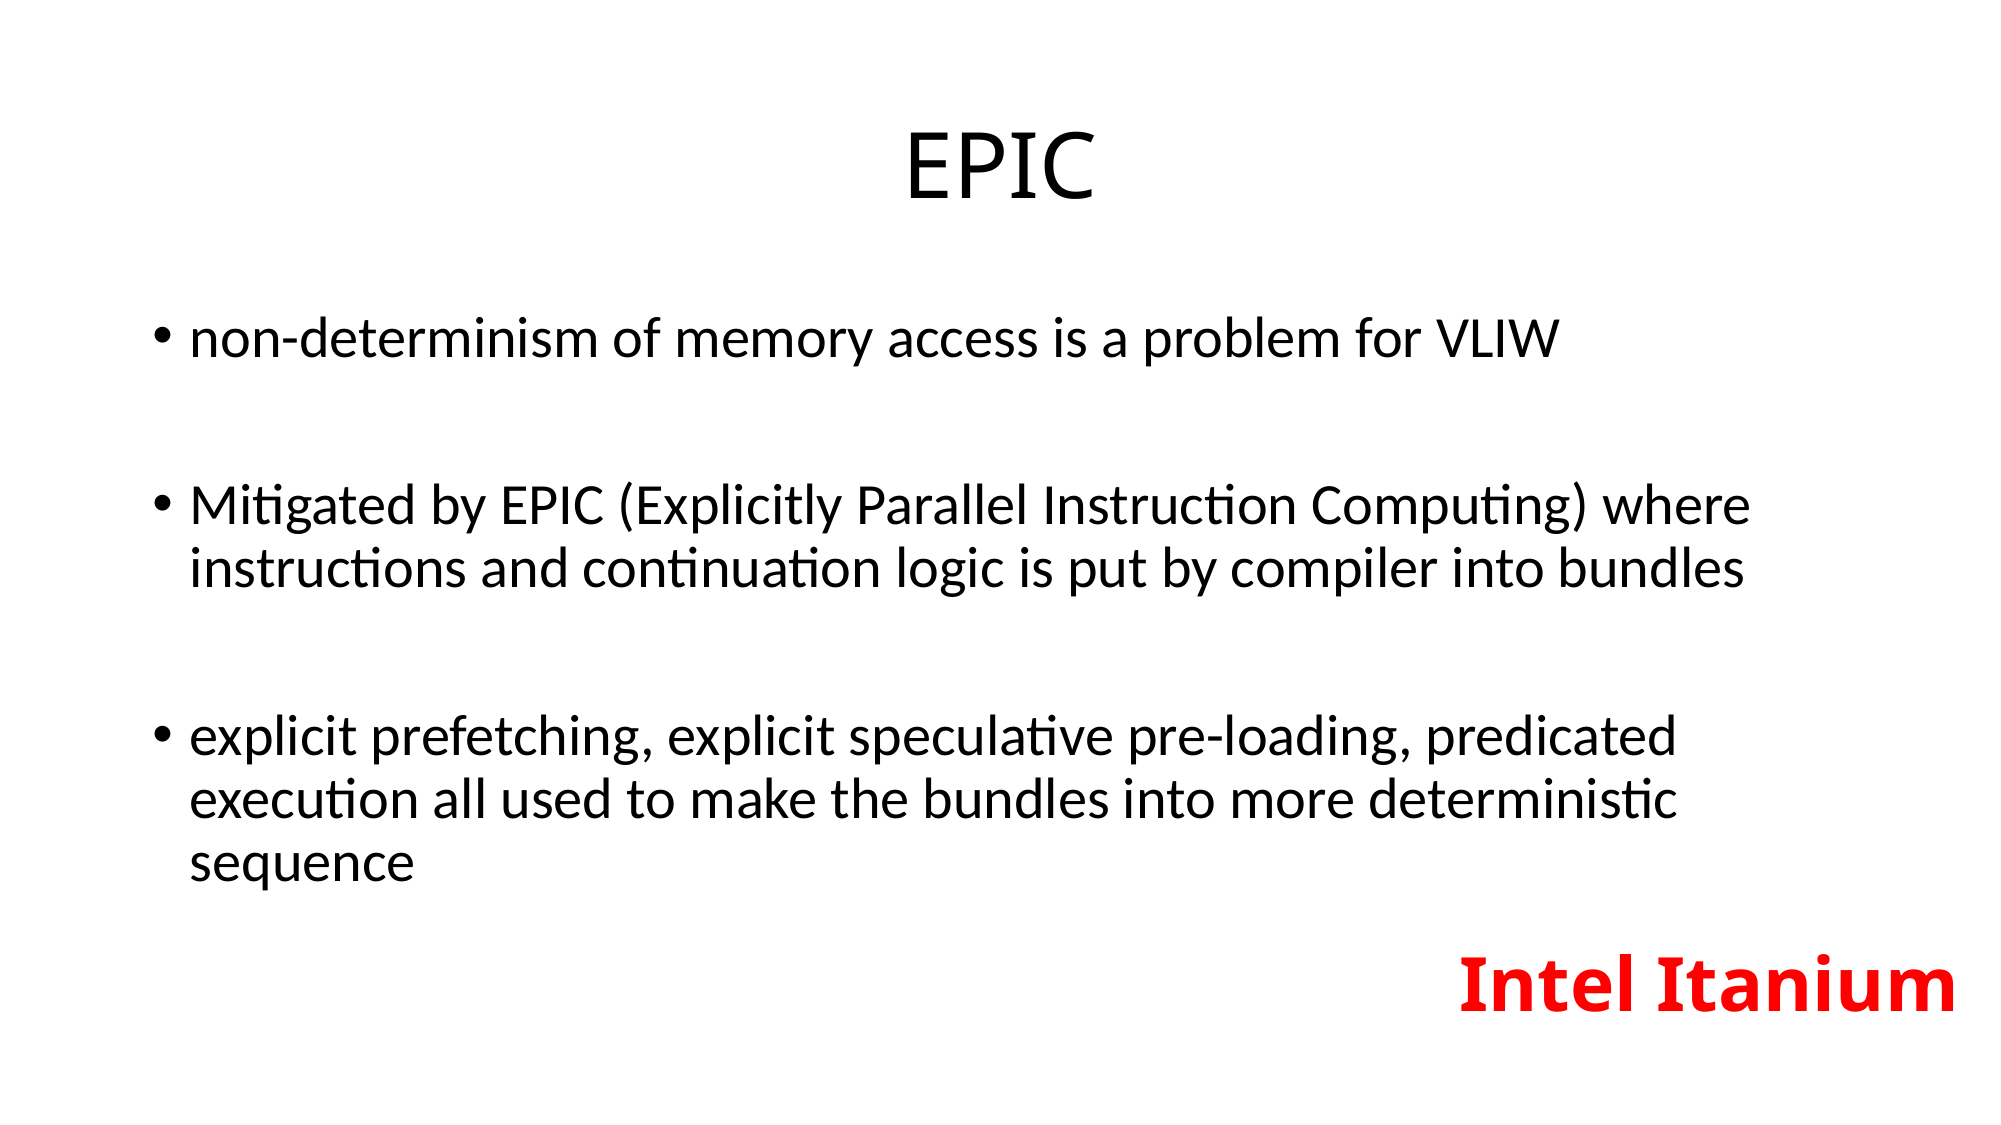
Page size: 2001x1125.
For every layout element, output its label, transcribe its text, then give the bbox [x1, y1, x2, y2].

list non-determinism of memory access is a problem for VLIW Mitigated by EPIC (Explicitly Parallel Instruction Computing) where instructions and continuation logic is put by compiler into bundles explicit prefetching, explicit speculative pre-loading, predicated execution all used to make the bundles into more deterministic sequence [137, 299, 1863, 1014]
title EPIC [137, 59, 1863, 278]
text_box Intel Itanium [1444, 929, 1994, 1035]
